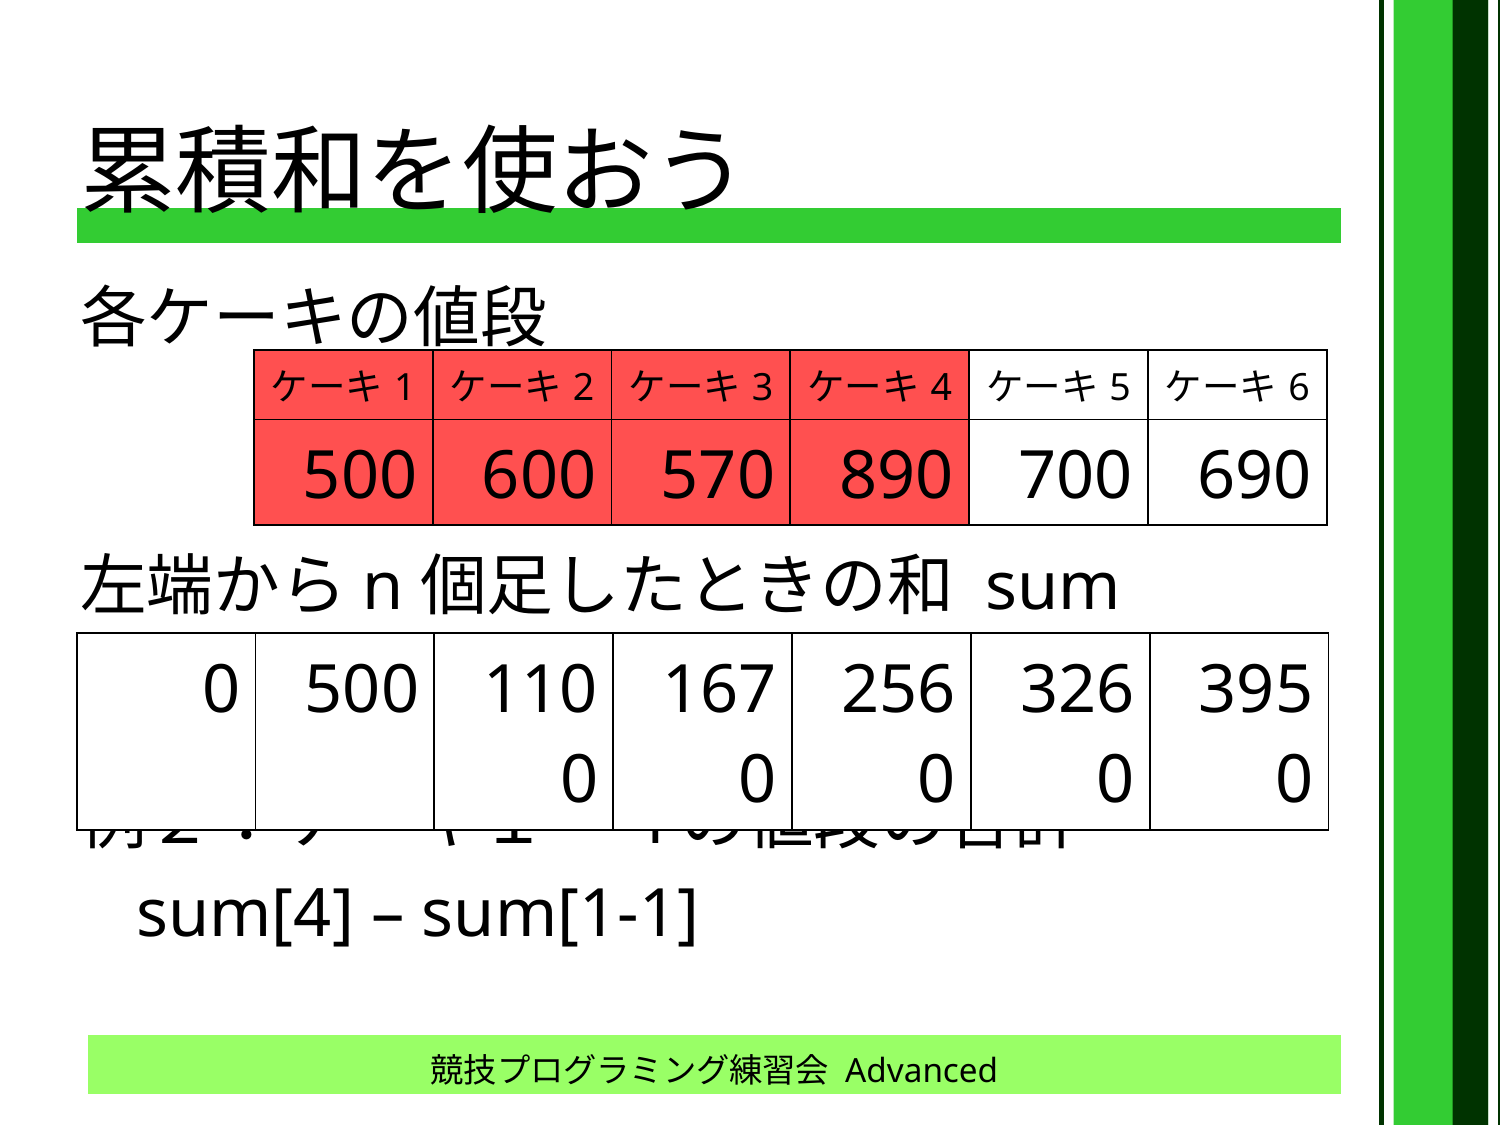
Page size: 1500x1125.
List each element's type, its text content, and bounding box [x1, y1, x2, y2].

table_header 3950 [1151, 634, 1328, 829]
table_cell 700 [970, 420, 1147, 524]
list 各ケーキの値段 左端からn個足したときの和 sum 例２：ケーキ１～４の値段の合計 sum[4] – sum[1-1] [64, 267, 1427, 1047]
table_header ケーキ1 [255, 351, 432, 419]
table_cell 500 [255, 420, 432, 524]
table_header ケーキ3 [612, 351, 789, 419]
table_header ケーキ5 [970, 351, 1147, 419]
table_header 2560 [793, 634, 970, 829]
table_cell 570 [612, 420, 789, 524]
footer 競技プログラミング練習会 Advanced [88, 1035, 1341, 1103]
table_header 0 [78, 634, 255, 829]
table_cell 690 [1149, 420, 1326, 524]
table_header 500 [256, 634, 433, 829]
table_header ケーキ4 [791, 351, 968, 419]
title 累積和を使おう [64, 101, 1500, 233]
table_cell 890 [791, 420, 968, 524]
table_header ケーキ2 [434, 351, 611, 419]
table_header 1100 [435, 634, 612, 829]
table_header 3260 [972, 634, 1149, 829]
table_cell 600 [434, 420, 611, 524]
table_header ケーキ6 [1149, 351, 1326, 419]
table_header 1670 [614, 634, 791, 829]
